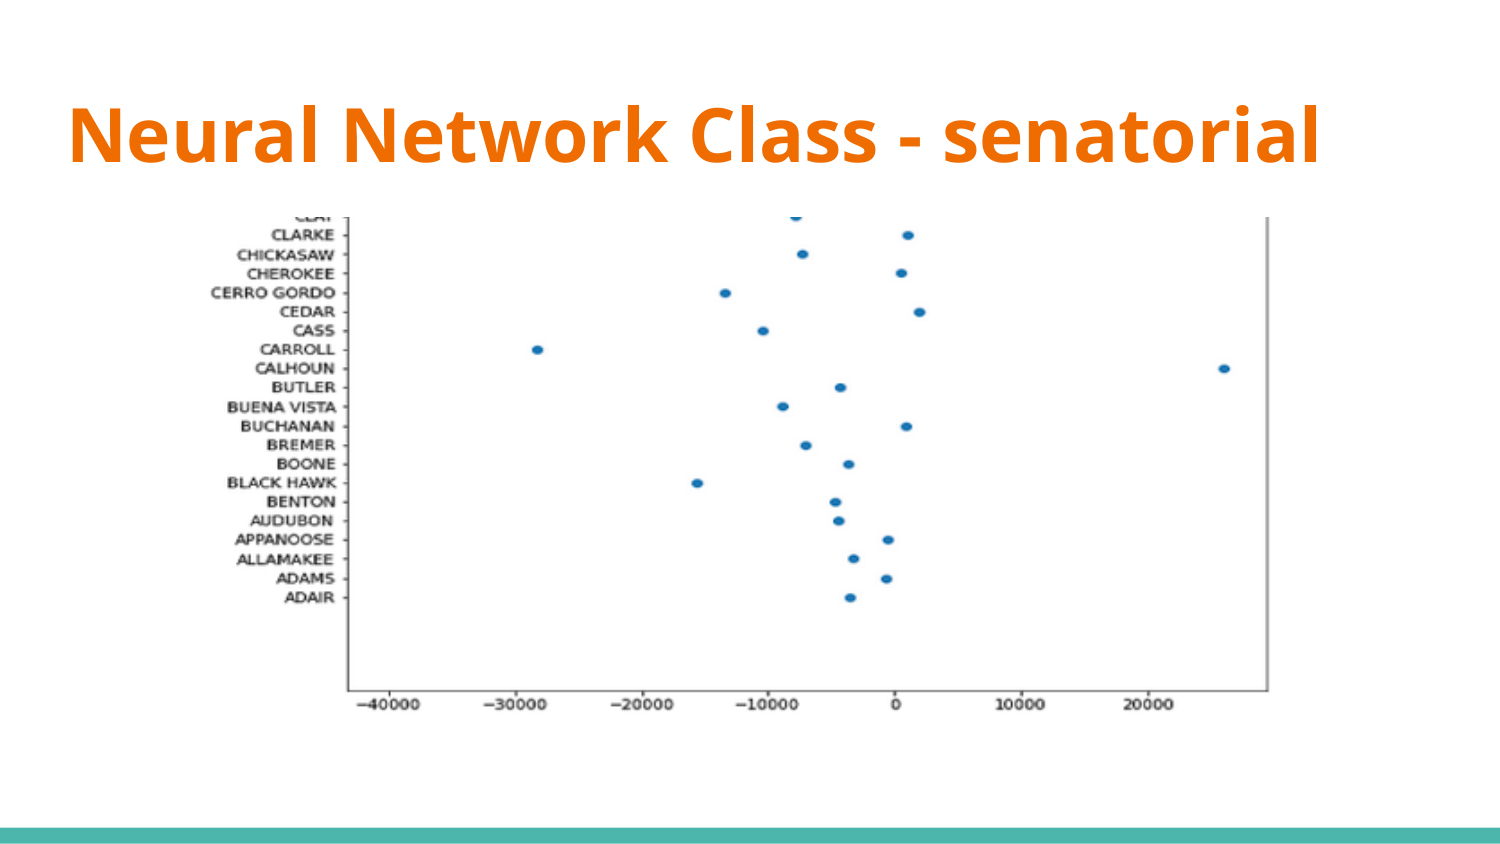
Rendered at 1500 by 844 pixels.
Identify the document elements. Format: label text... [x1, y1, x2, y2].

title Neural Network Class - senatorial [51, 72, 1449, 189]
picture [174, 217, 1350, 722]
